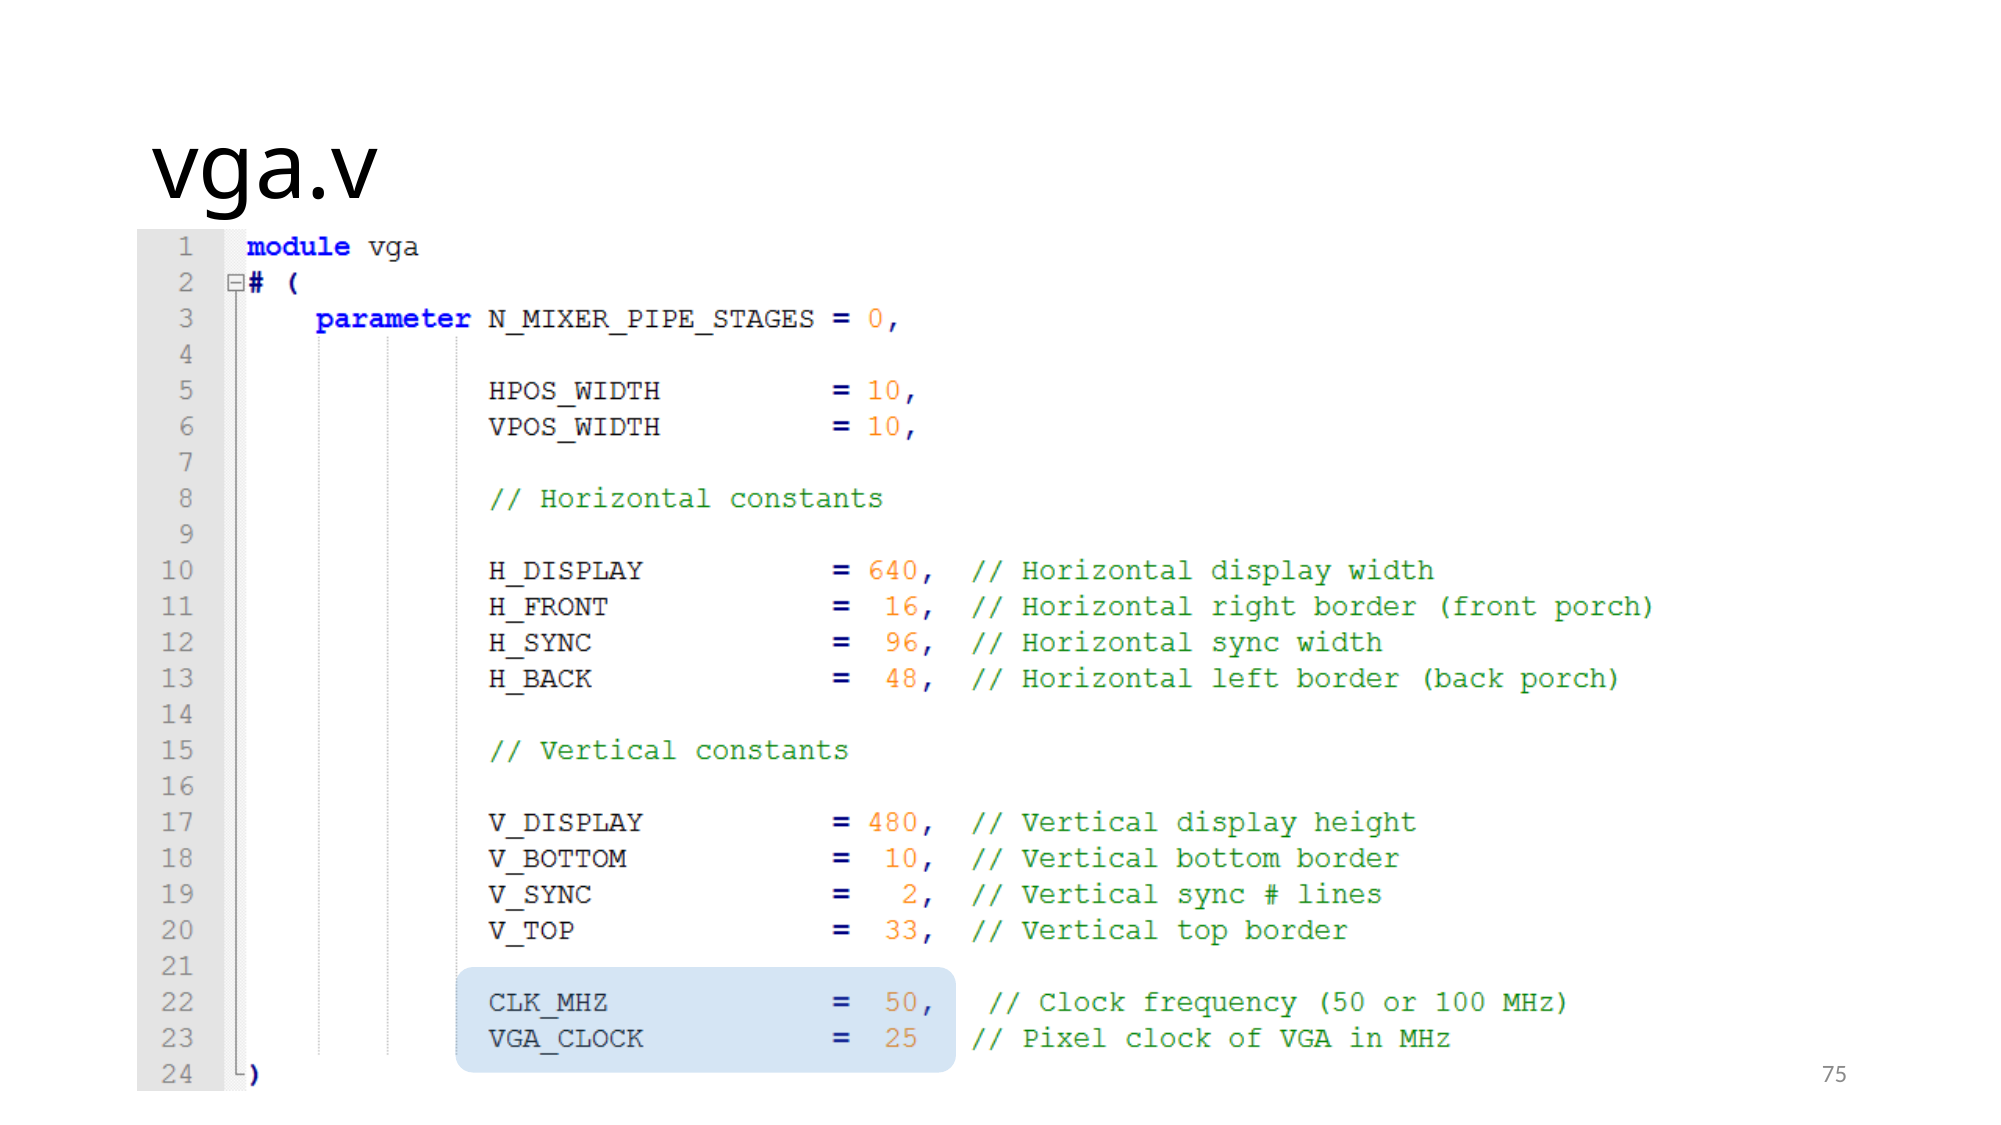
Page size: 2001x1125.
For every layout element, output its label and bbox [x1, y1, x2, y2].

title [137, 59, 1863, 278]
picture [137, 229, 1721, 1091]
slide_number [1412, 1042, 1863, 1103]
